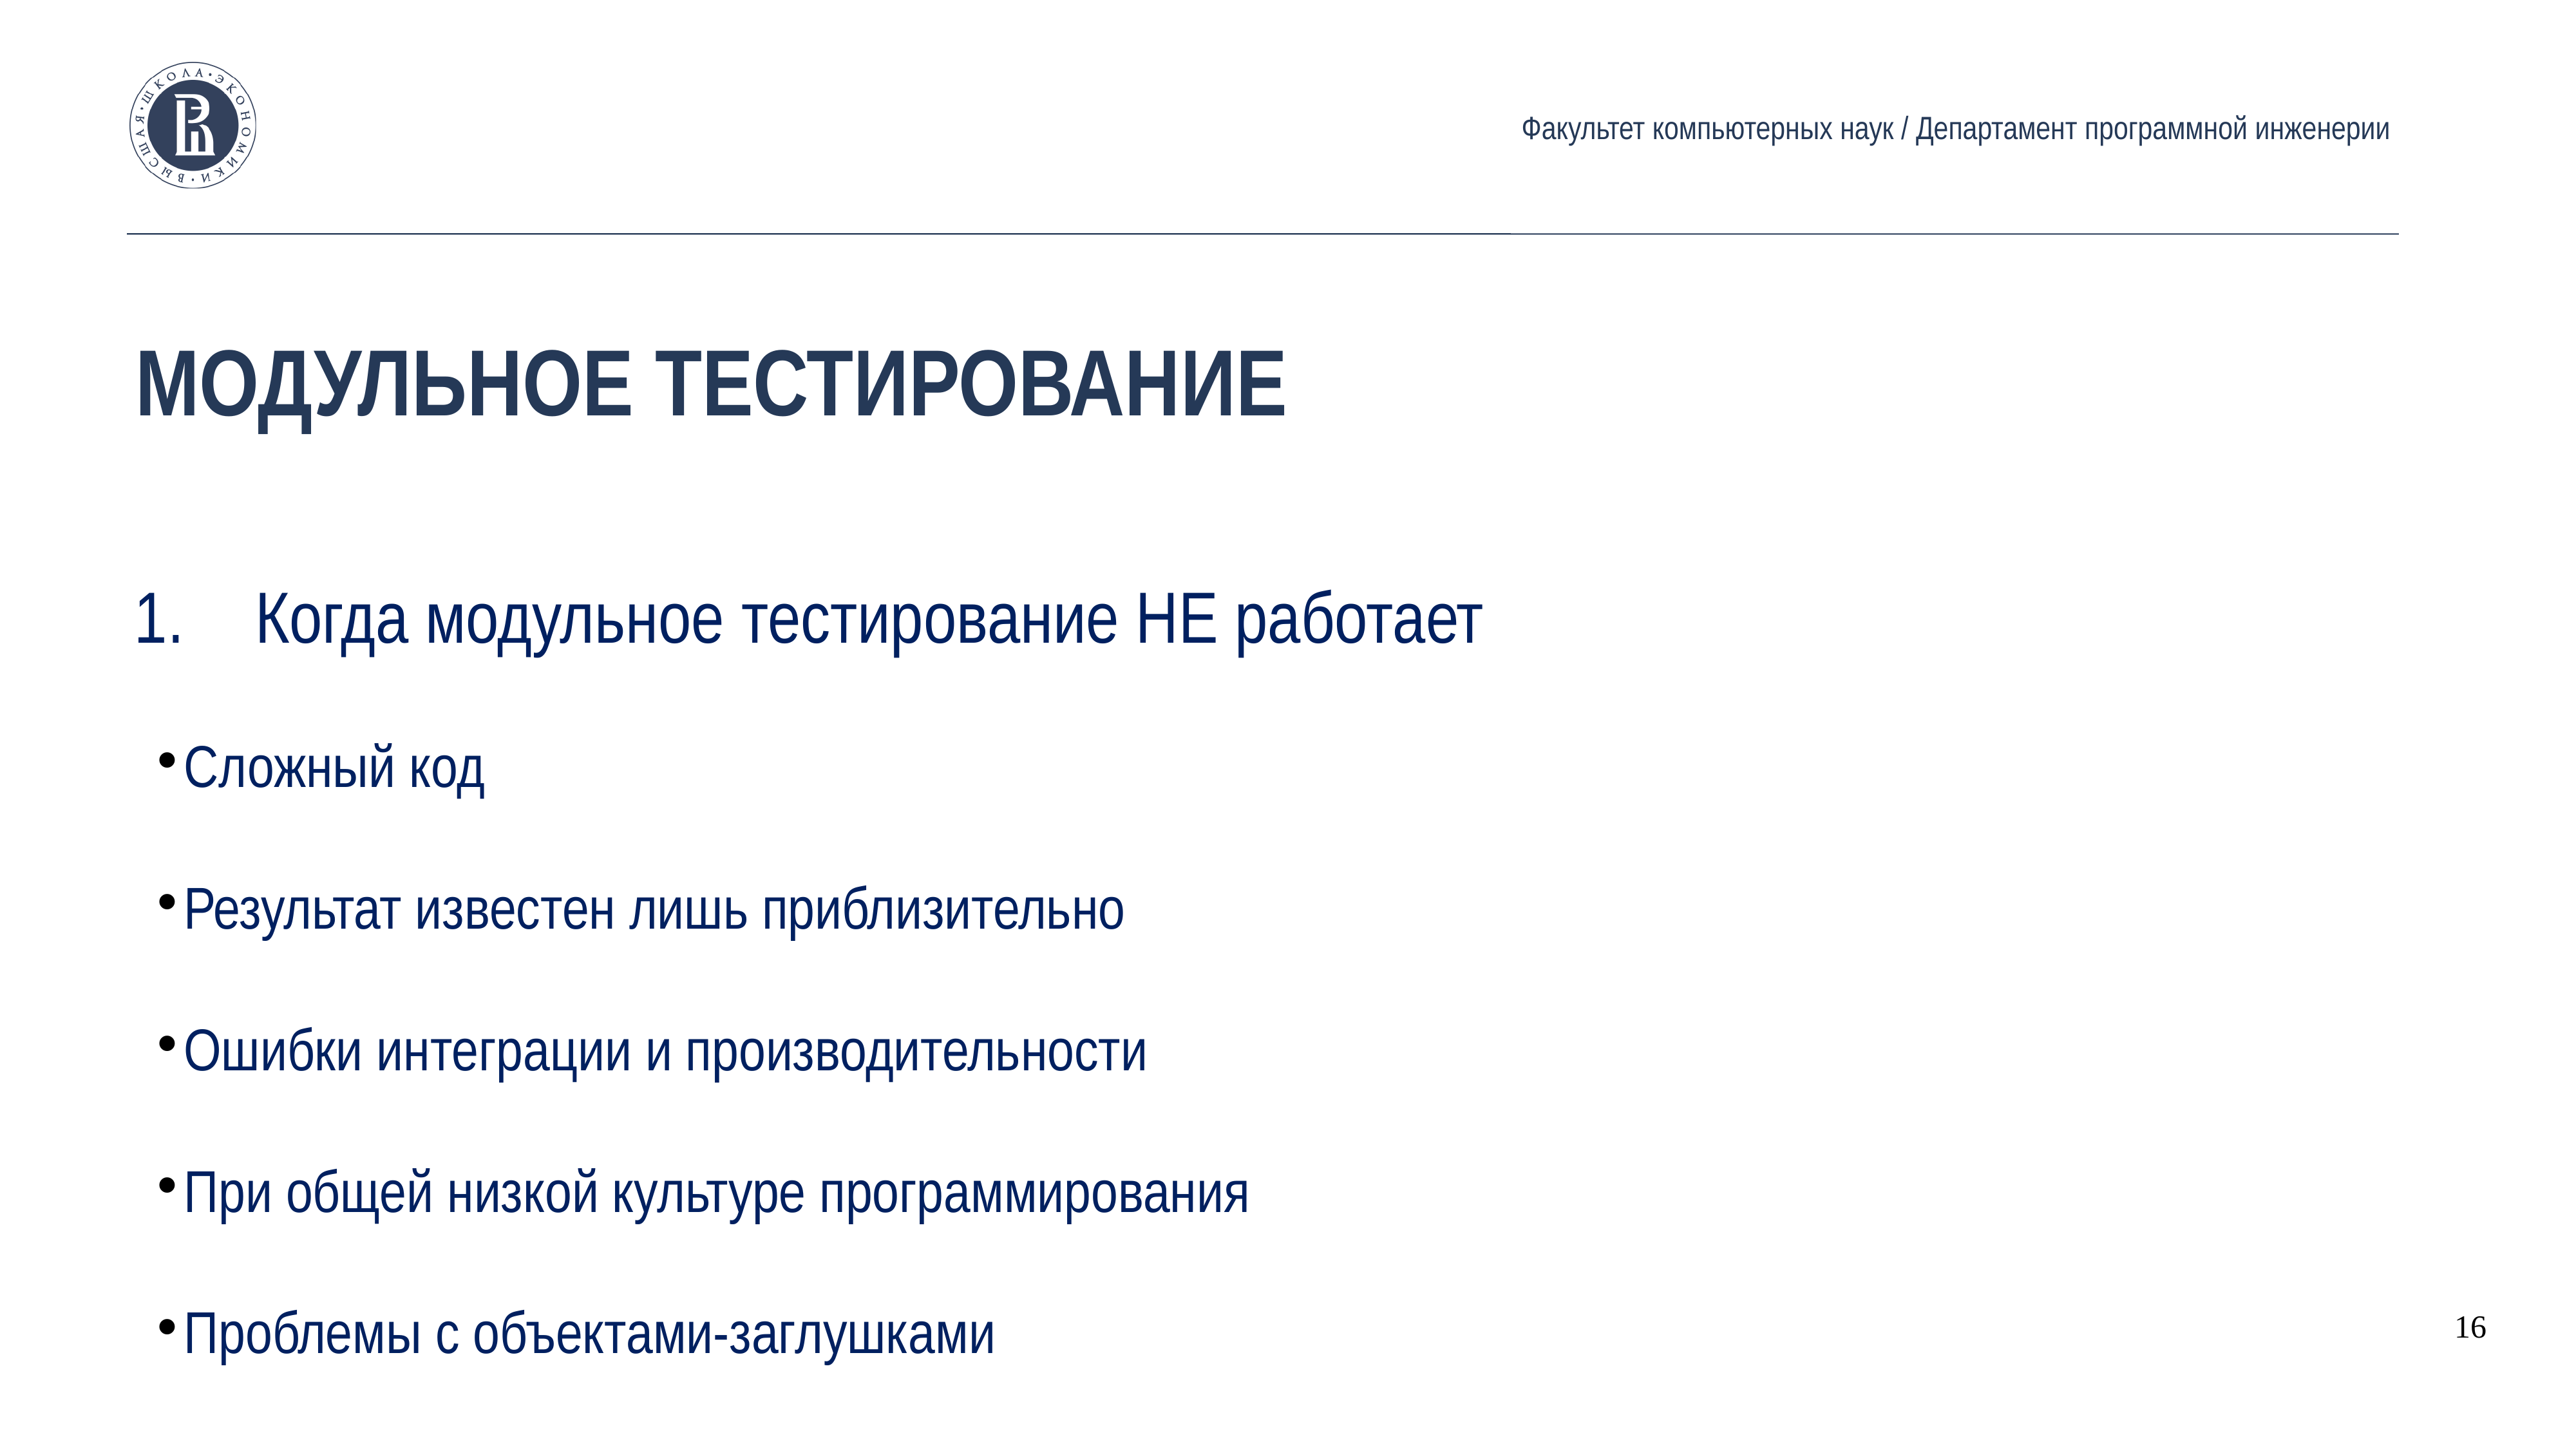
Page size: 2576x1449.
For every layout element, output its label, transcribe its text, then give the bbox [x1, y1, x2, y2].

picture [129, 61, 257, 189]
text_box Когда модульное тестирование НЕ работает Сложный код Результат известен лишь приблизительно Ошибки интеграции и производительности При общей низкой культуре программирования Проблемы с объектами-заглушками [126, 475, 2399, 1364]
text_box <номер> [2445, 1301, 2576, 1347]
text_box МОДУЛЬНОЕ ТЕСТИРОВАНИЕ [128, 314, 2391, 475]
text_box Факультет компьютерных наук / Департамент программной инженерии [1198, 100, 2399, 154]
